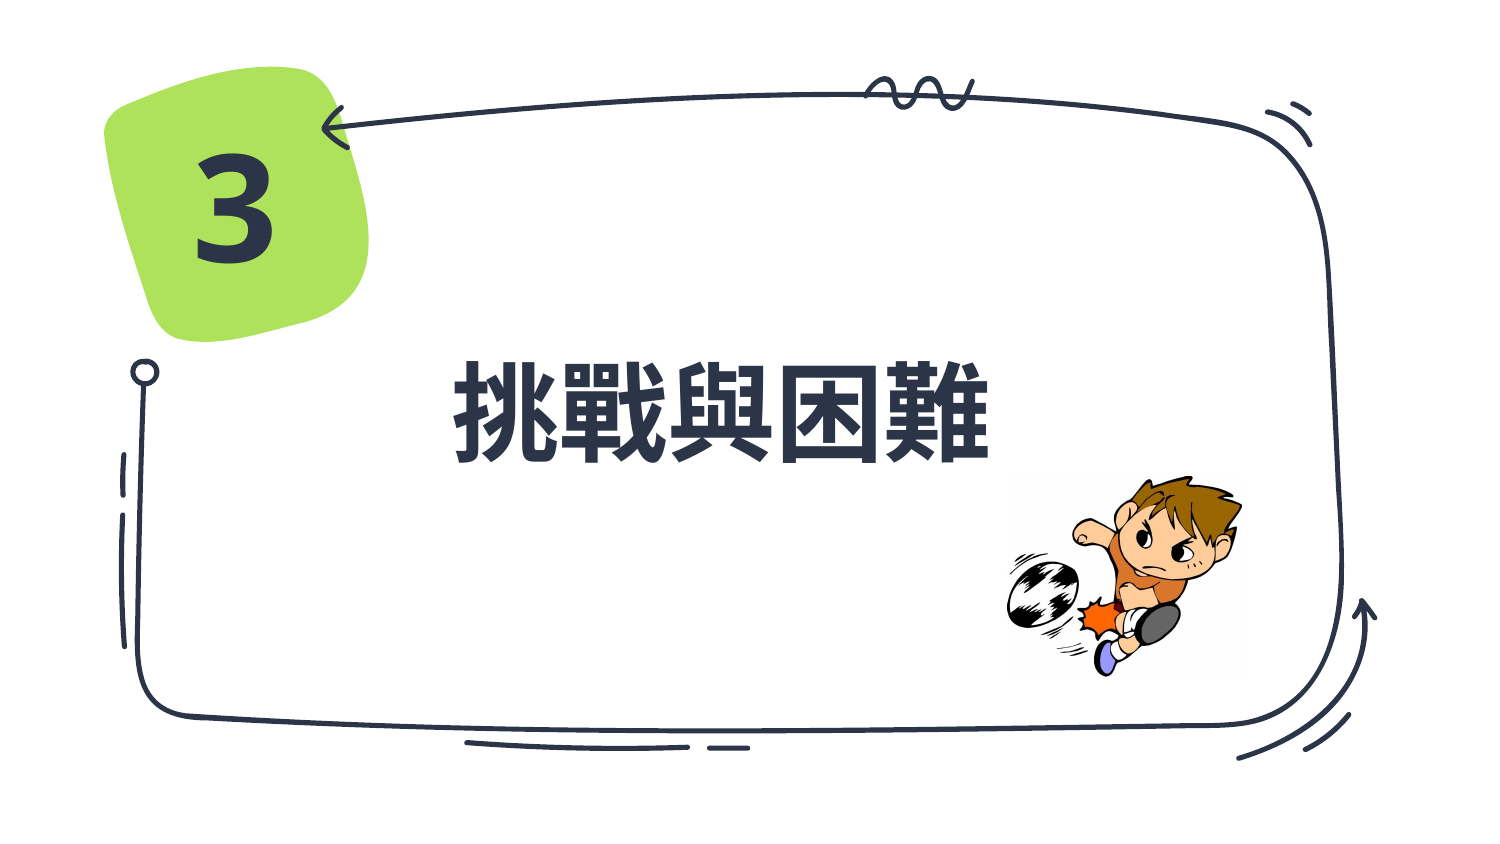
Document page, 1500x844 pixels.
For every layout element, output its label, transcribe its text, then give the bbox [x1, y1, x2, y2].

picture [1006, 476, 1242, 678]
text_box 3 [112, 80, 358, 325]
title 挑戰與困難 [262, 366, 1181, 477]
